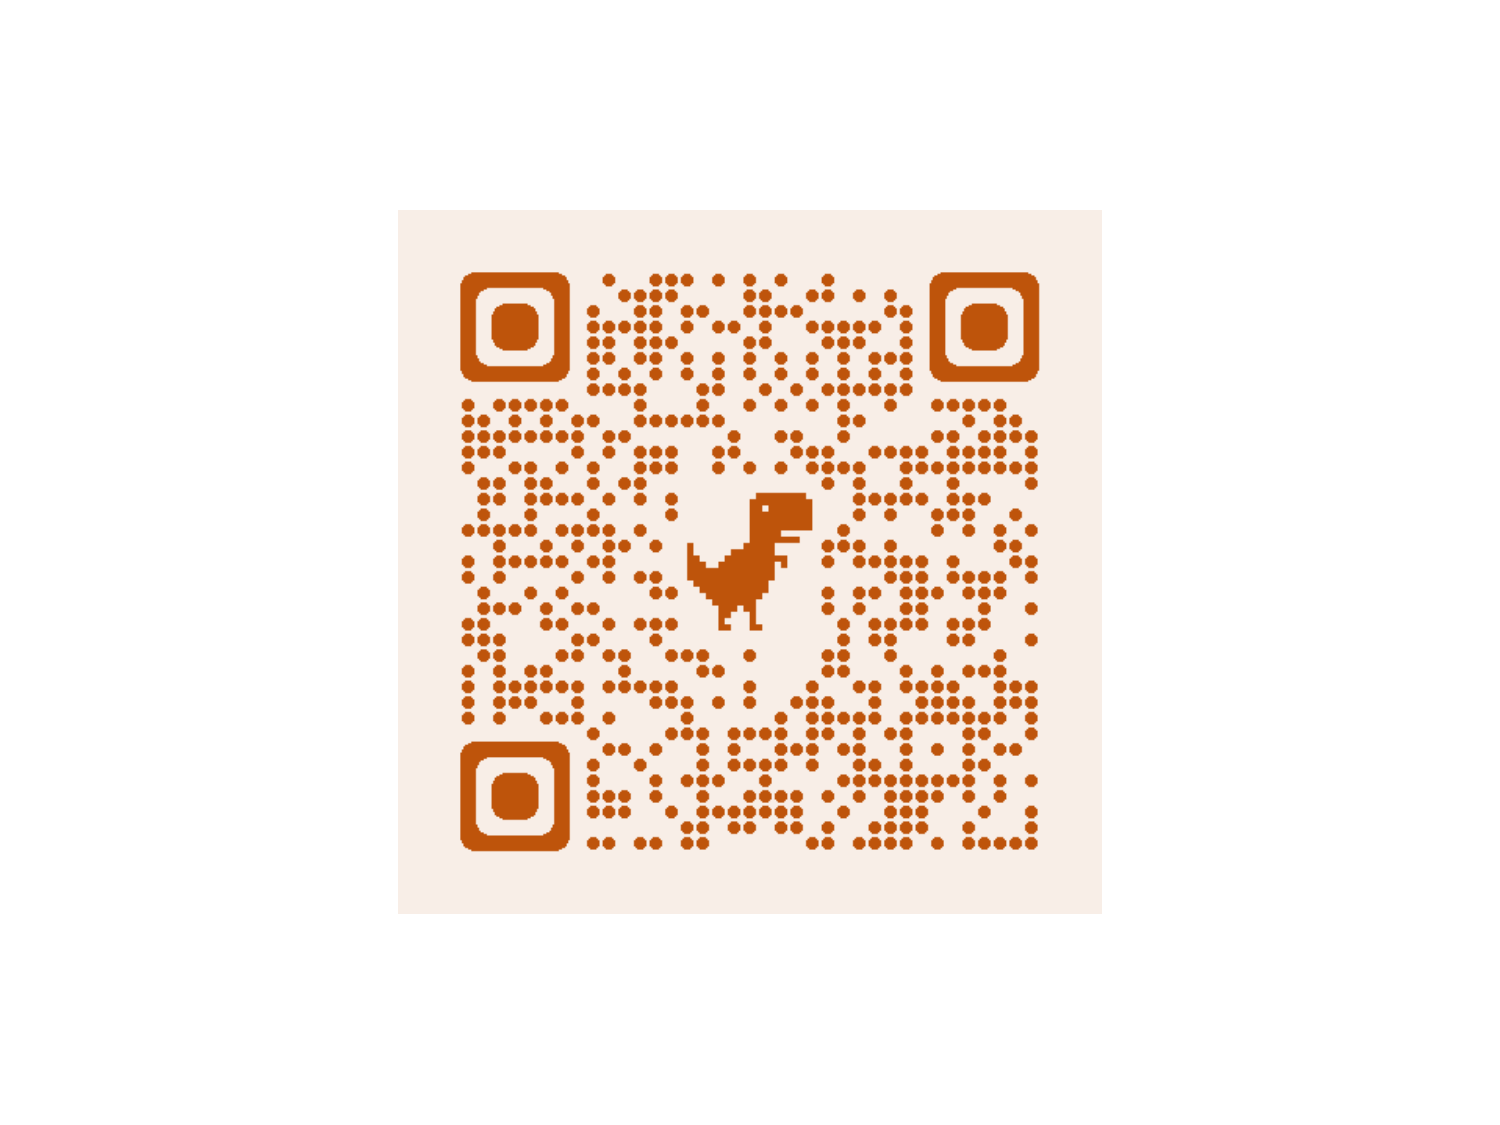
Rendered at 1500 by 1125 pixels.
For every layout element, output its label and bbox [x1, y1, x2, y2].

picture [398, 210, 1102, 914]
